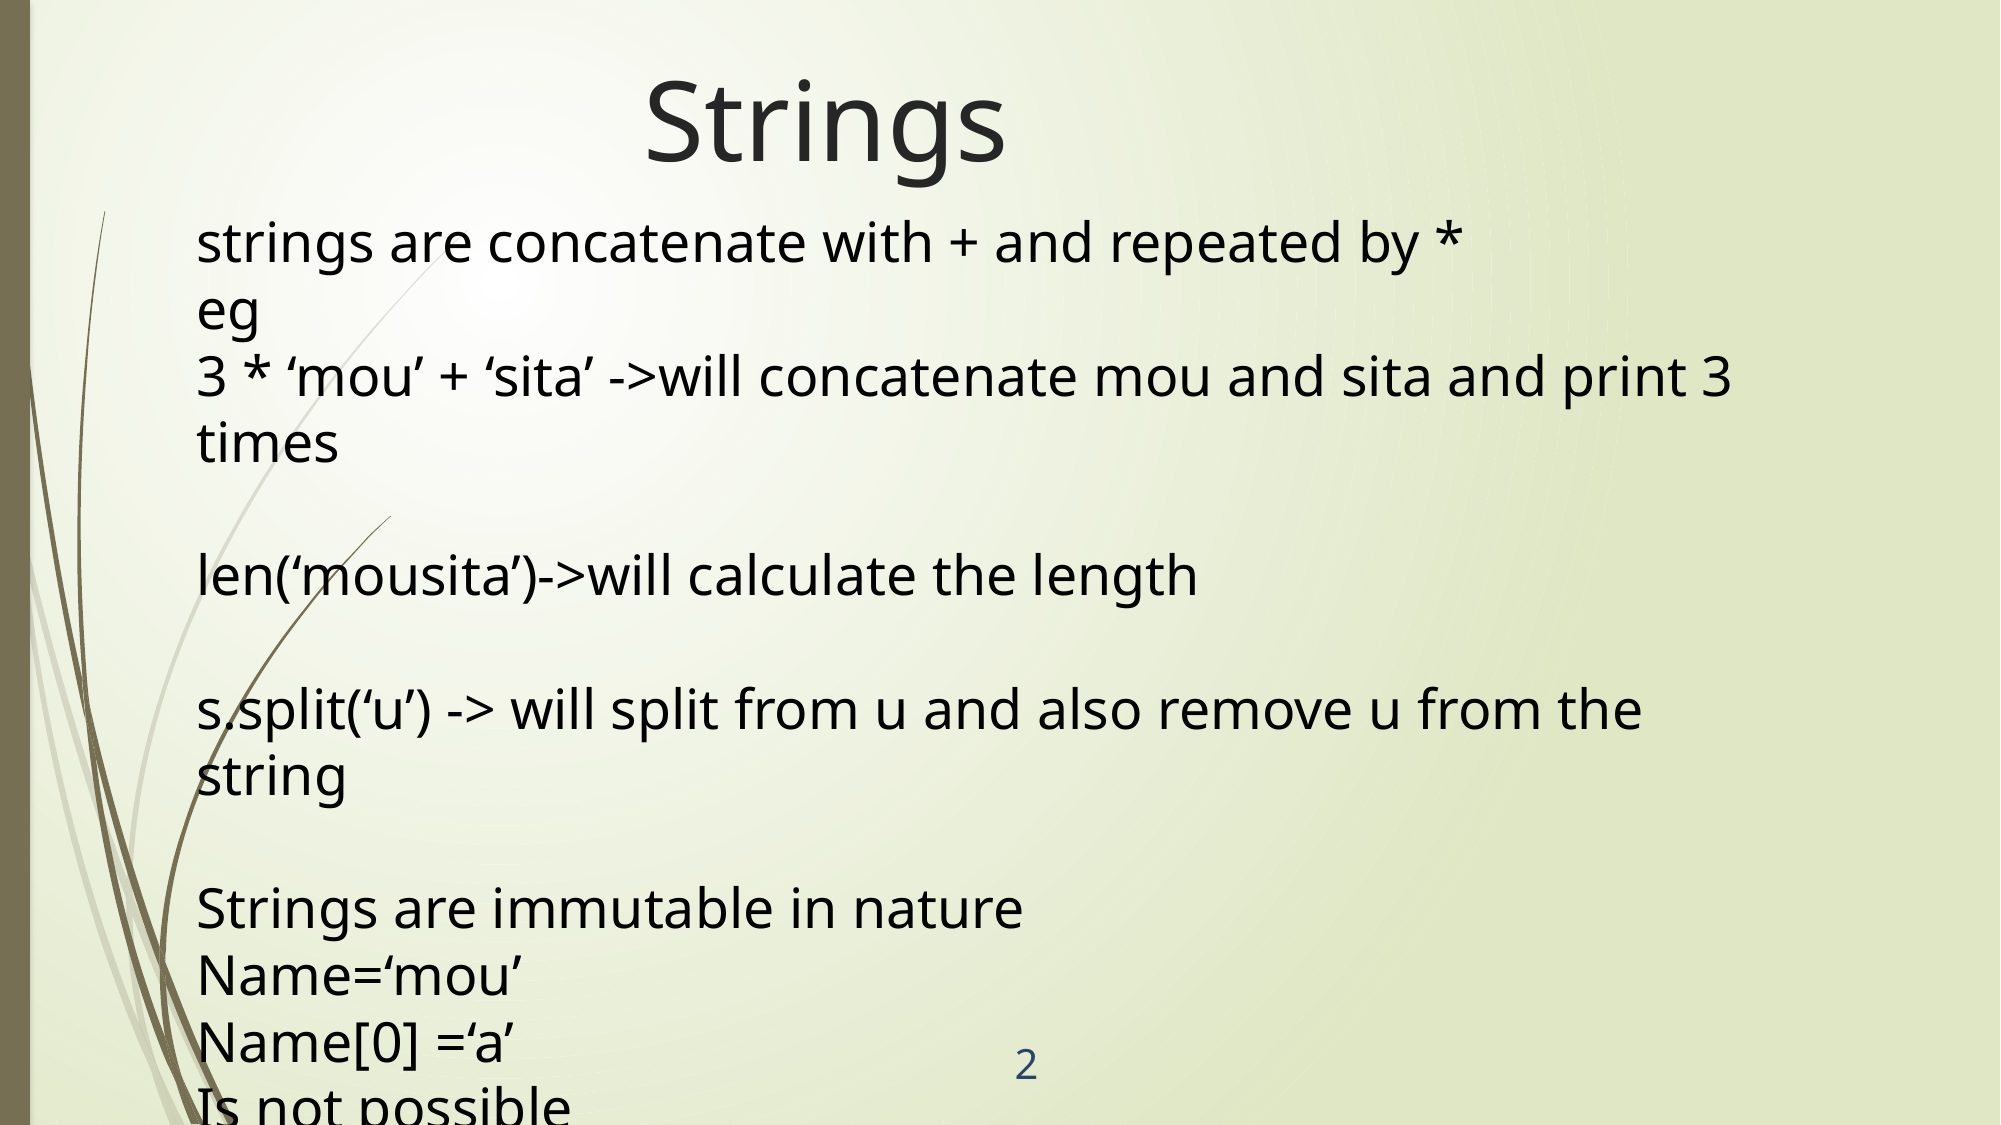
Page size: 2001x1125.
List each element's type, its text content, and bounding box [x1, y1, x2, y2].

title Strings [306, 49, 1347, 185]
text_box strings are concatenate with + and repeated by * eg 3 * ‘mou’ + ‘sita’ ->will concatenate mou and sita and print 3 times len(‘mousita’)->will calculate the length s.split(‘u’) -> will split from u and also remove u from the string Strings are immutable in nature Name=‘mou’ Name[0] =‘a’ Is not possible [181, 199, 1819, 1125]
picture [436, 505, 1477, 808]
